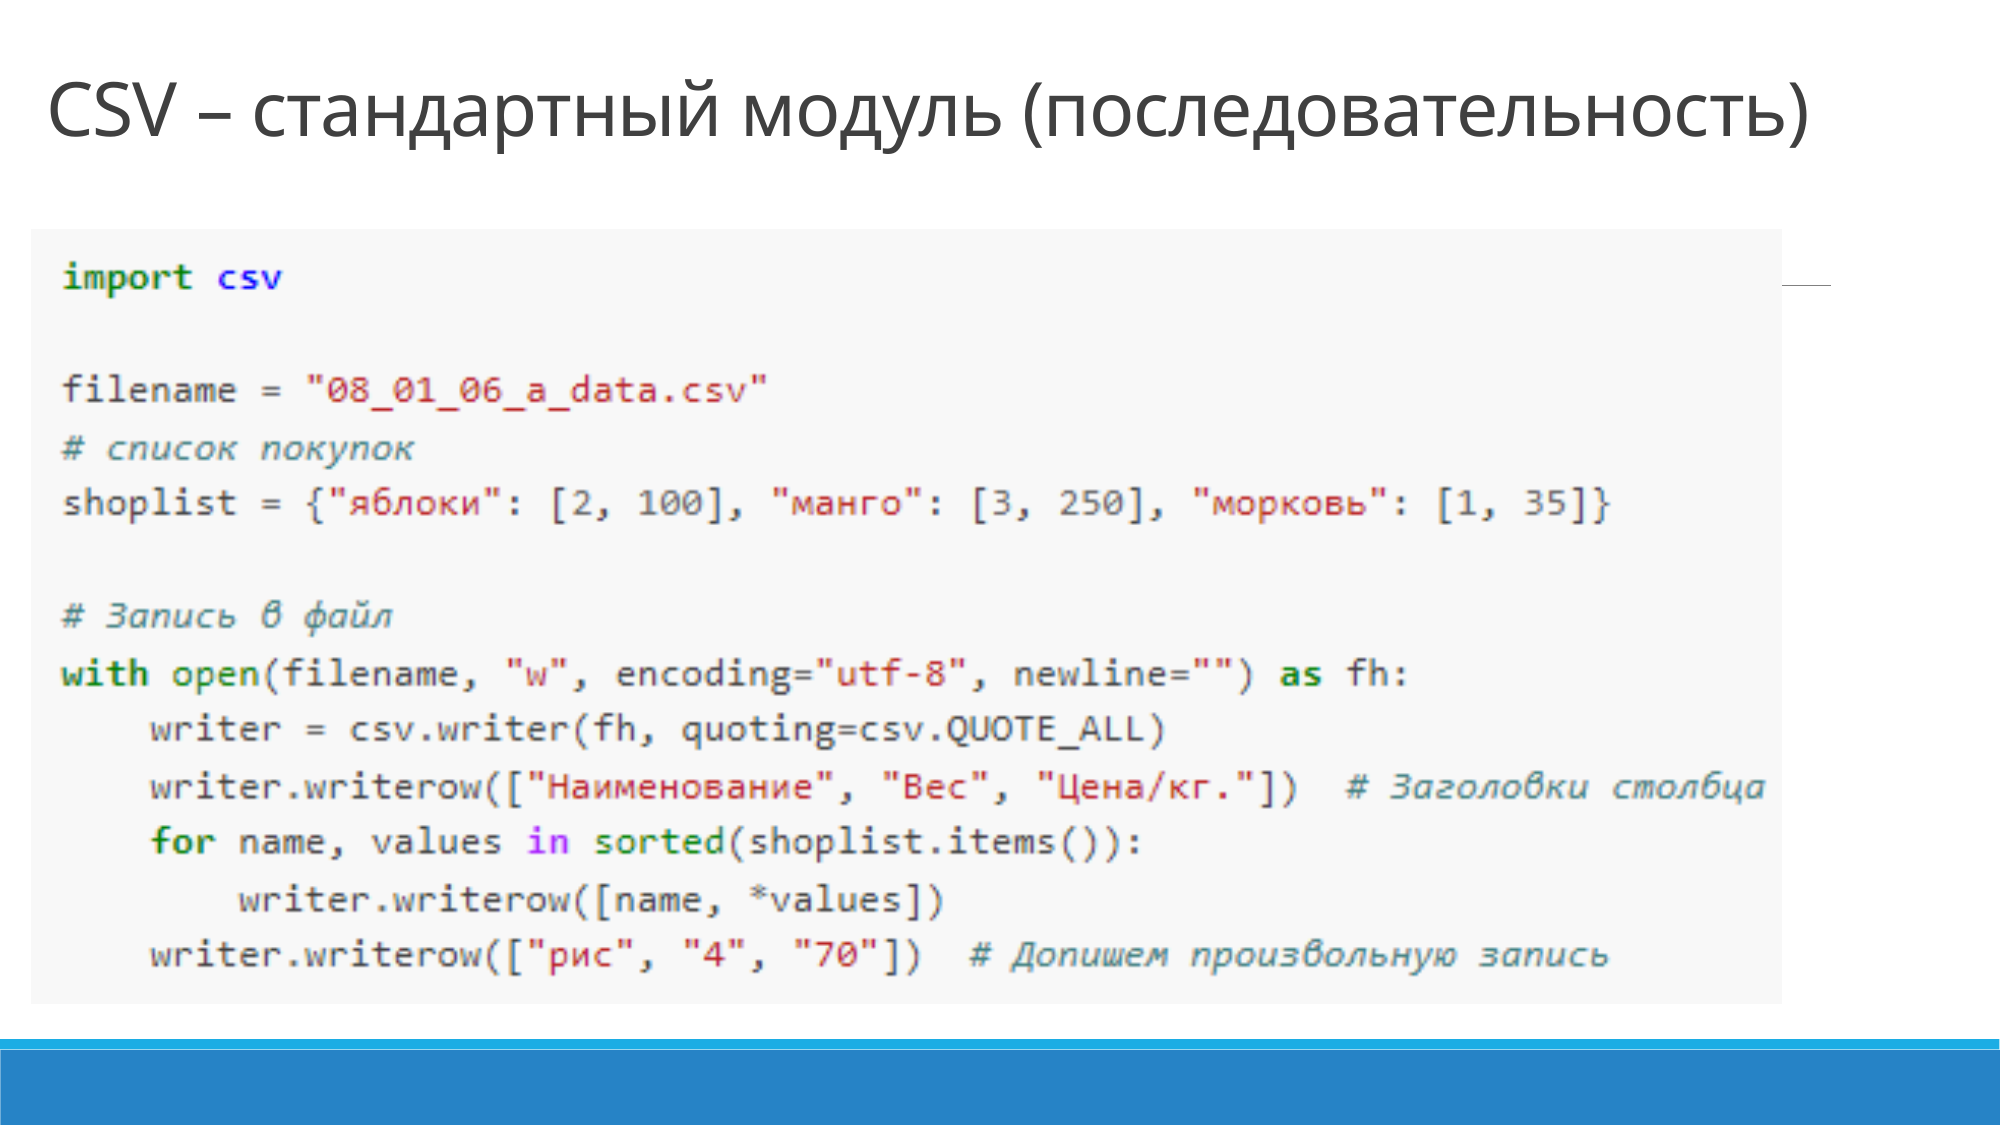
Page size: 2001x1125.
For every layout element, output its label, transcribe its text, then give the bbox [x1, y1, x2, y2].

picture [30, 229, 1782, 1005]
title CSV – стандартный модуль (последовательность) [31, 27, 1976, 159]
